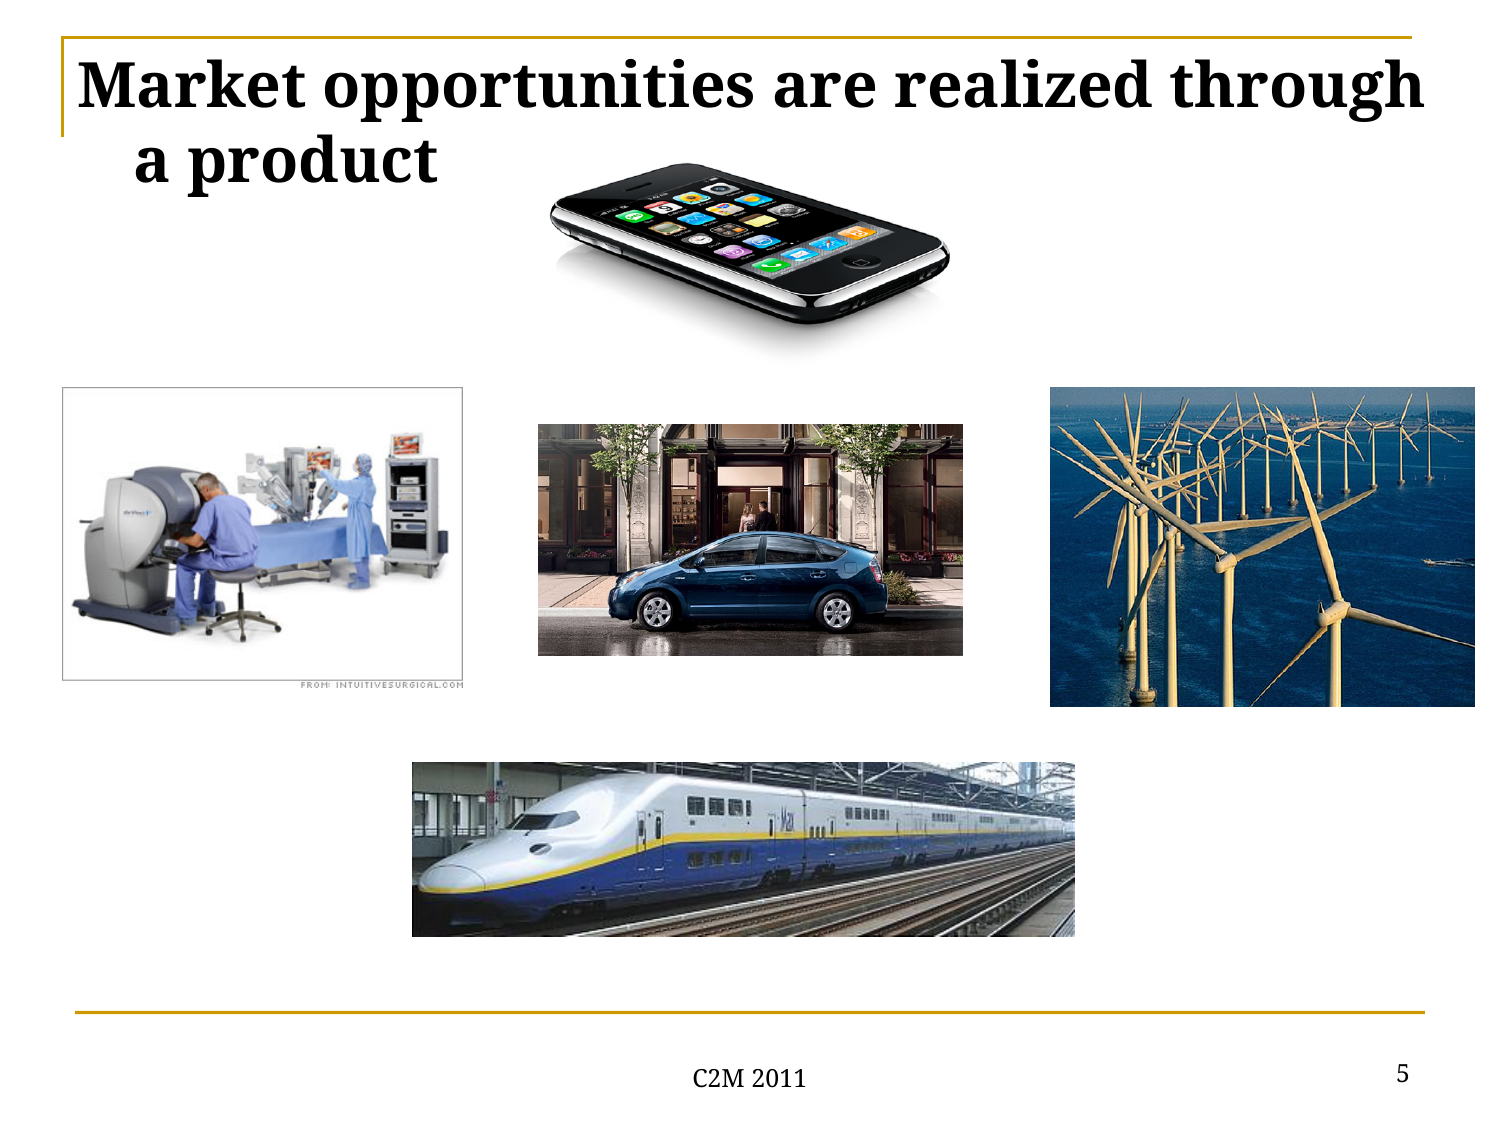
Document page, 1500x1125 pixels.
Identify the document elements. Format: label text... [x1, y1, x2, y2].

footer C2M 2011 [512, 1024, 988, 1101]
title Market opportunities are realized through a product [24, 37, 1476, 155]
slide_number 5 [1074, 1023, 1426, 1100]
picture [412, 762, 1076, 937]
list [549, 162, 951, 368]
picture [1049, 387, 1476, 707]
picture [62, 387, 463, 688]
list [538, 424, 963, 656]
